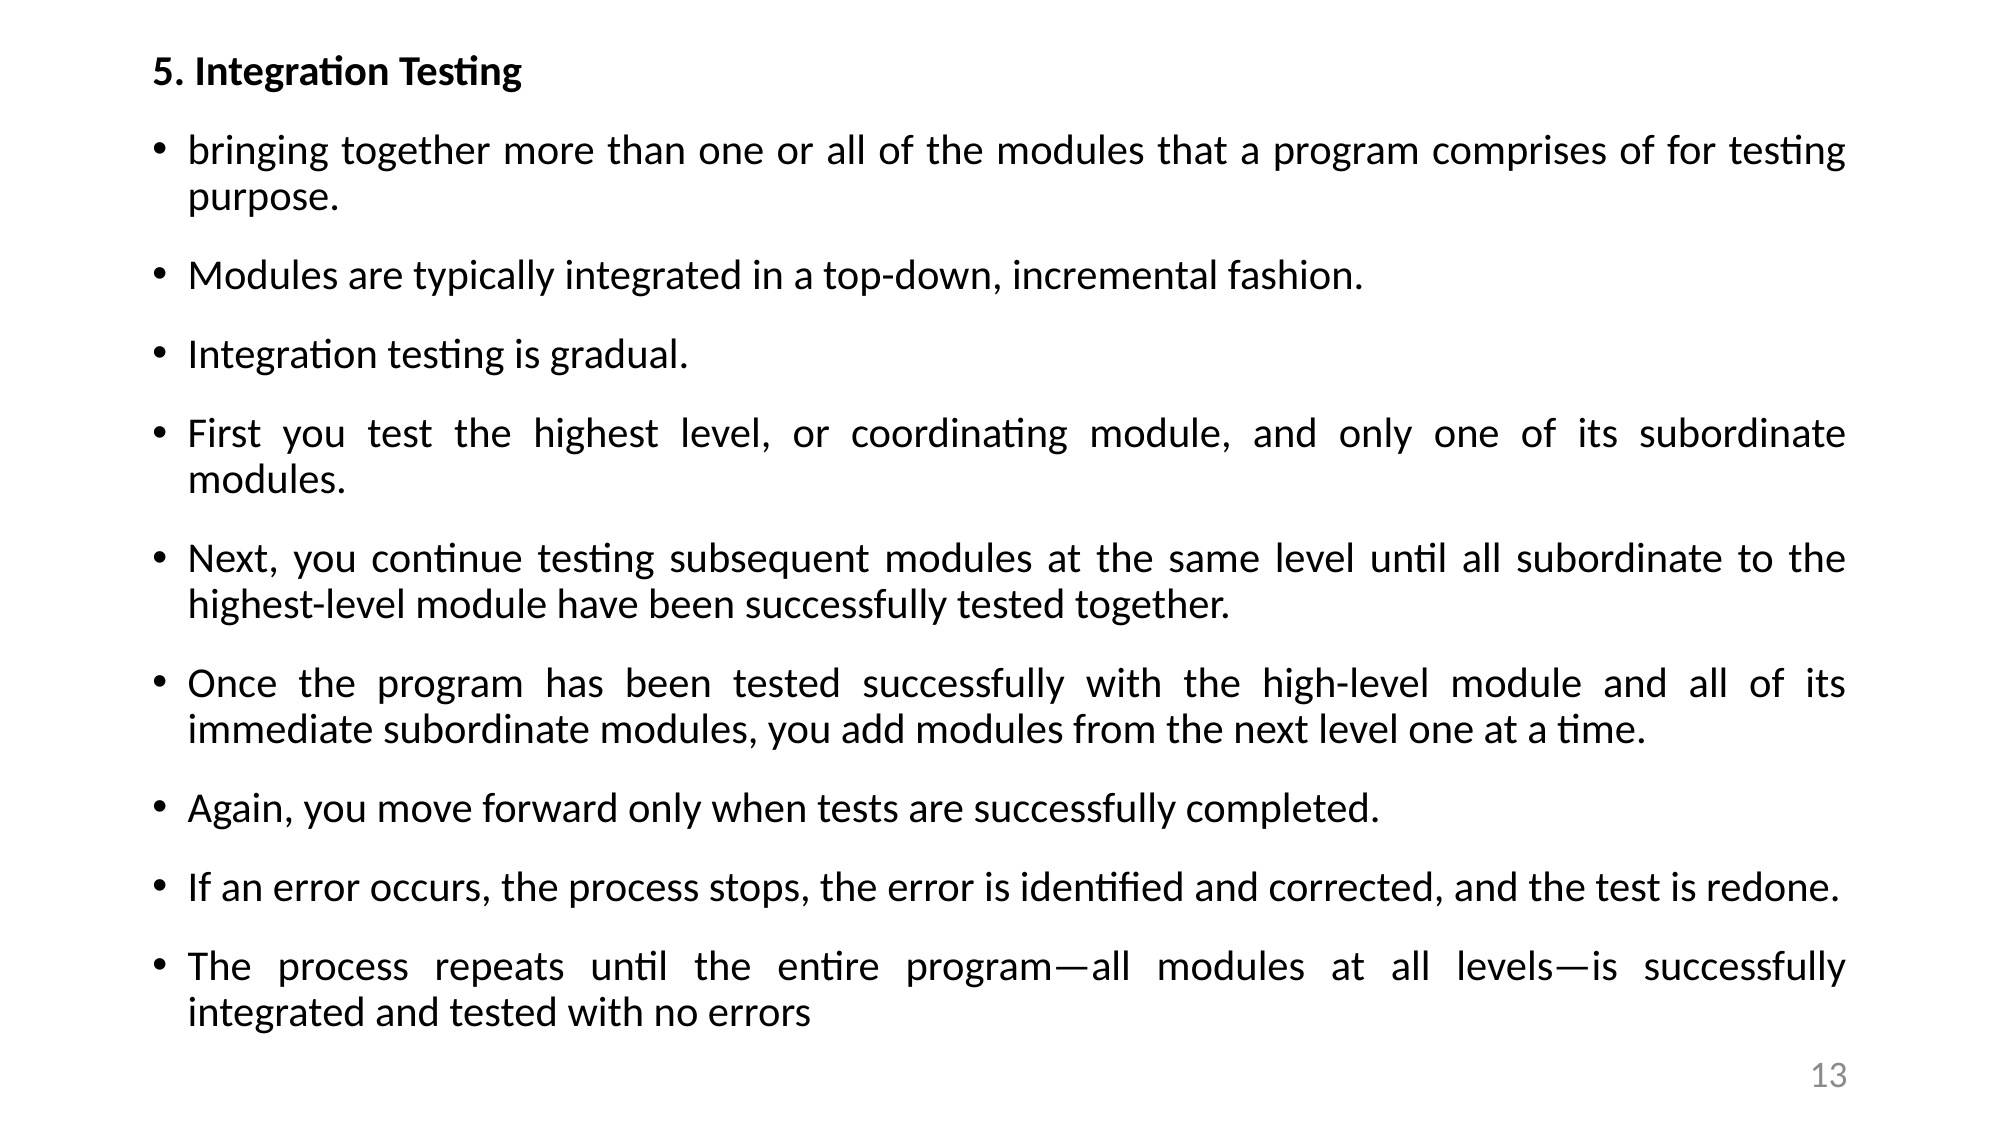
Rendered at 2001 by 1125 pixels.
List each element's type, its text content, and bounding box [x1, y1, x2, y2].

slide_number 13 [1412, 1042, 1863, 1103]
list 5. Integration Testing bringing together more than one or all of the modules that a program comprises of for testing purpose. Modules are typically integrated in a top-down, incremental fashion. Integration testing is gradual. First you test the highest level, or coordinating module, and only one of its subordinate modules. Next, you continue testing subsequent modules at the same level until all subordinate to the highest-level module have been successfully tested together. Once the program has been tested successfully with the high-level module and all of its immediate subordinate modules, you add modules from the next level one at a time. Again, you move forward only when tests are successfully completed. If an error occurs, the process stops, the error is identified and corrected, and the test is redone. The process repeats until the entire program—all modules at all levels—is successfully integrated and tested with no errors [137, 41, 1863, 1103]
